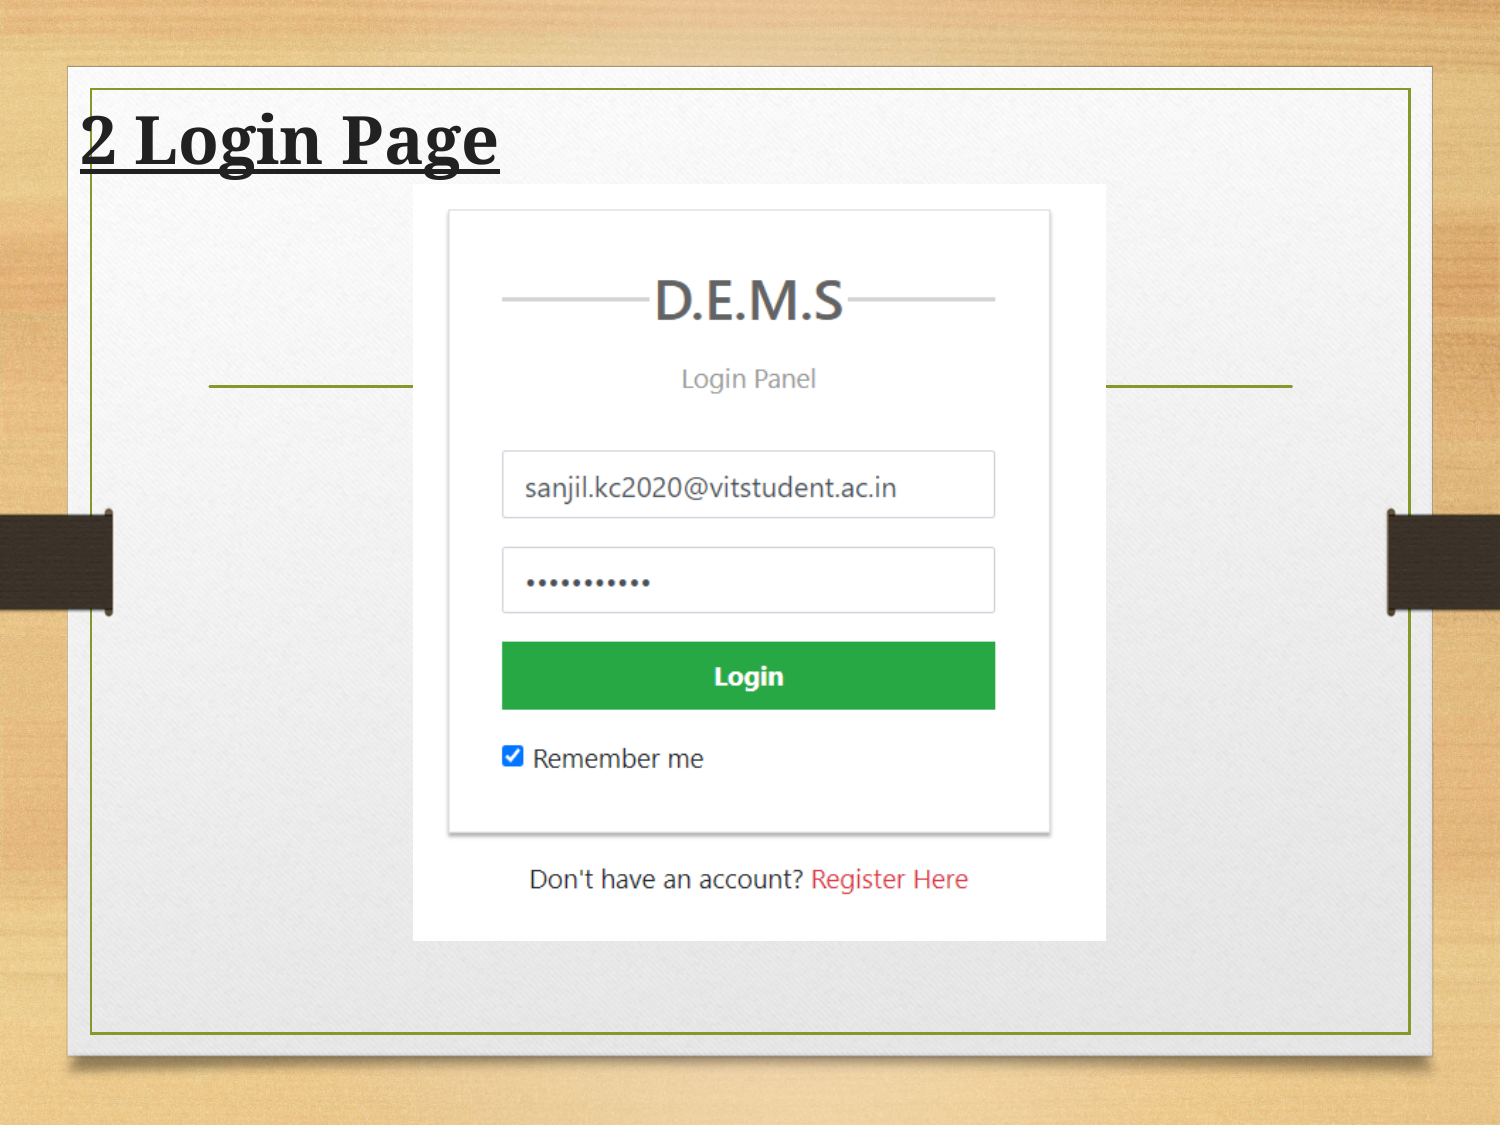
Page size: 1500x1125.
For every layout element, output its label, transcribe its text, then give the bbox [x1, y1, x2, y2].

text_box 2 Login Page [0, 78, 905, 198]
picture [0, 0, 1500, 1125]
